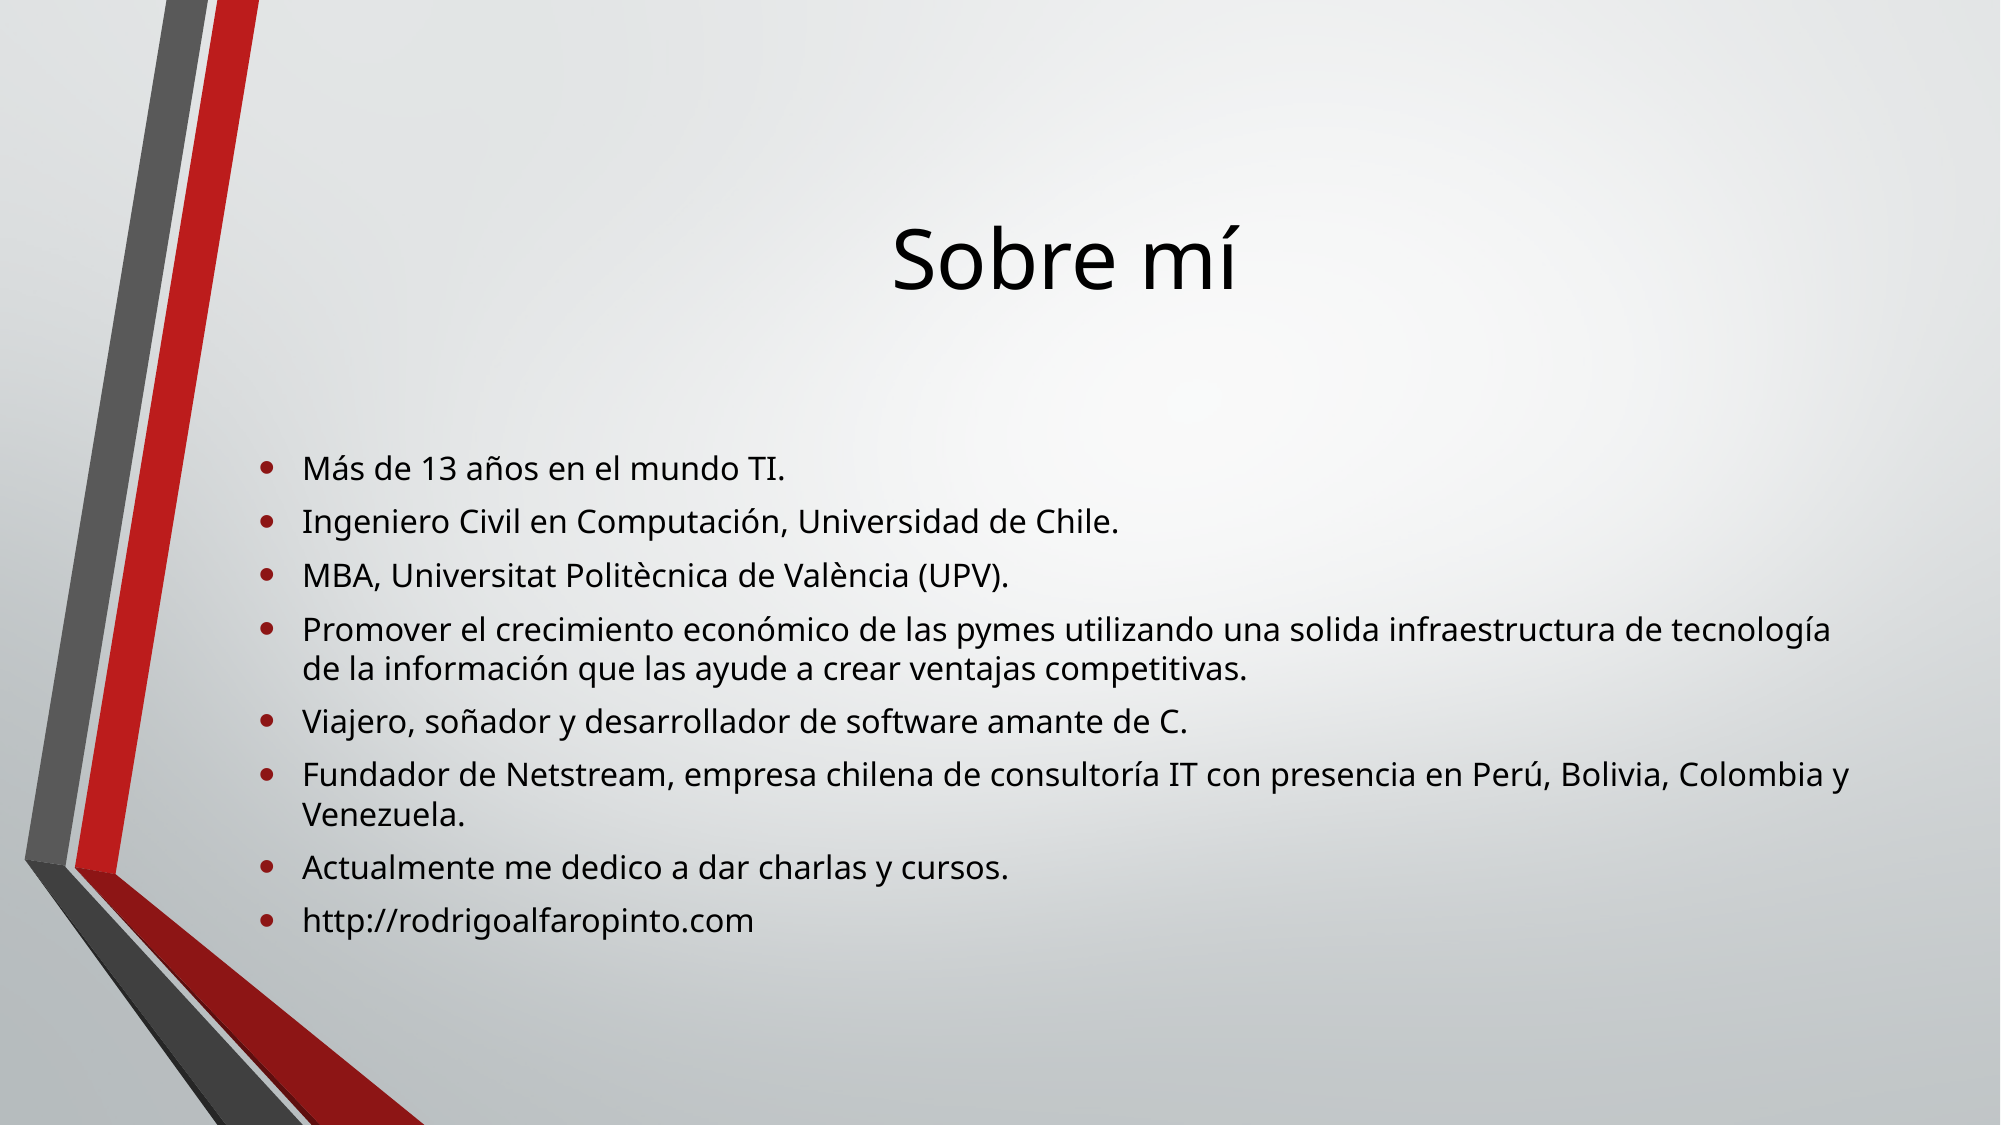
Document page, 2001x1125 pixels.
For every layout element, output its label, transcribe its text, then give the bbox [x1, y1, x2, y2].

list Más de 13 años en el mundo TI. Ingeniero Civil en Computación, Universidad de Chile. MBA, Universitat Politècnica de València (UPV). Promover el crecimiento económico de las pymes utilizando una solida infraestructura de tecnología de la información que las ayude a crear ventajas competitivas. Viajero, soñador y desarrollador de software amante de C. Fundador de Netstream, empresa chilena de consultoría IT con presencia en Perú, Bolivia, Colombia y Venezuela. Actualmente me dedico a dar charlas y cursos. http://rodrigoalfaropinto.com [243, 437, 1887, 950]
title Sobre mí [243, 112, 1887, 400]
